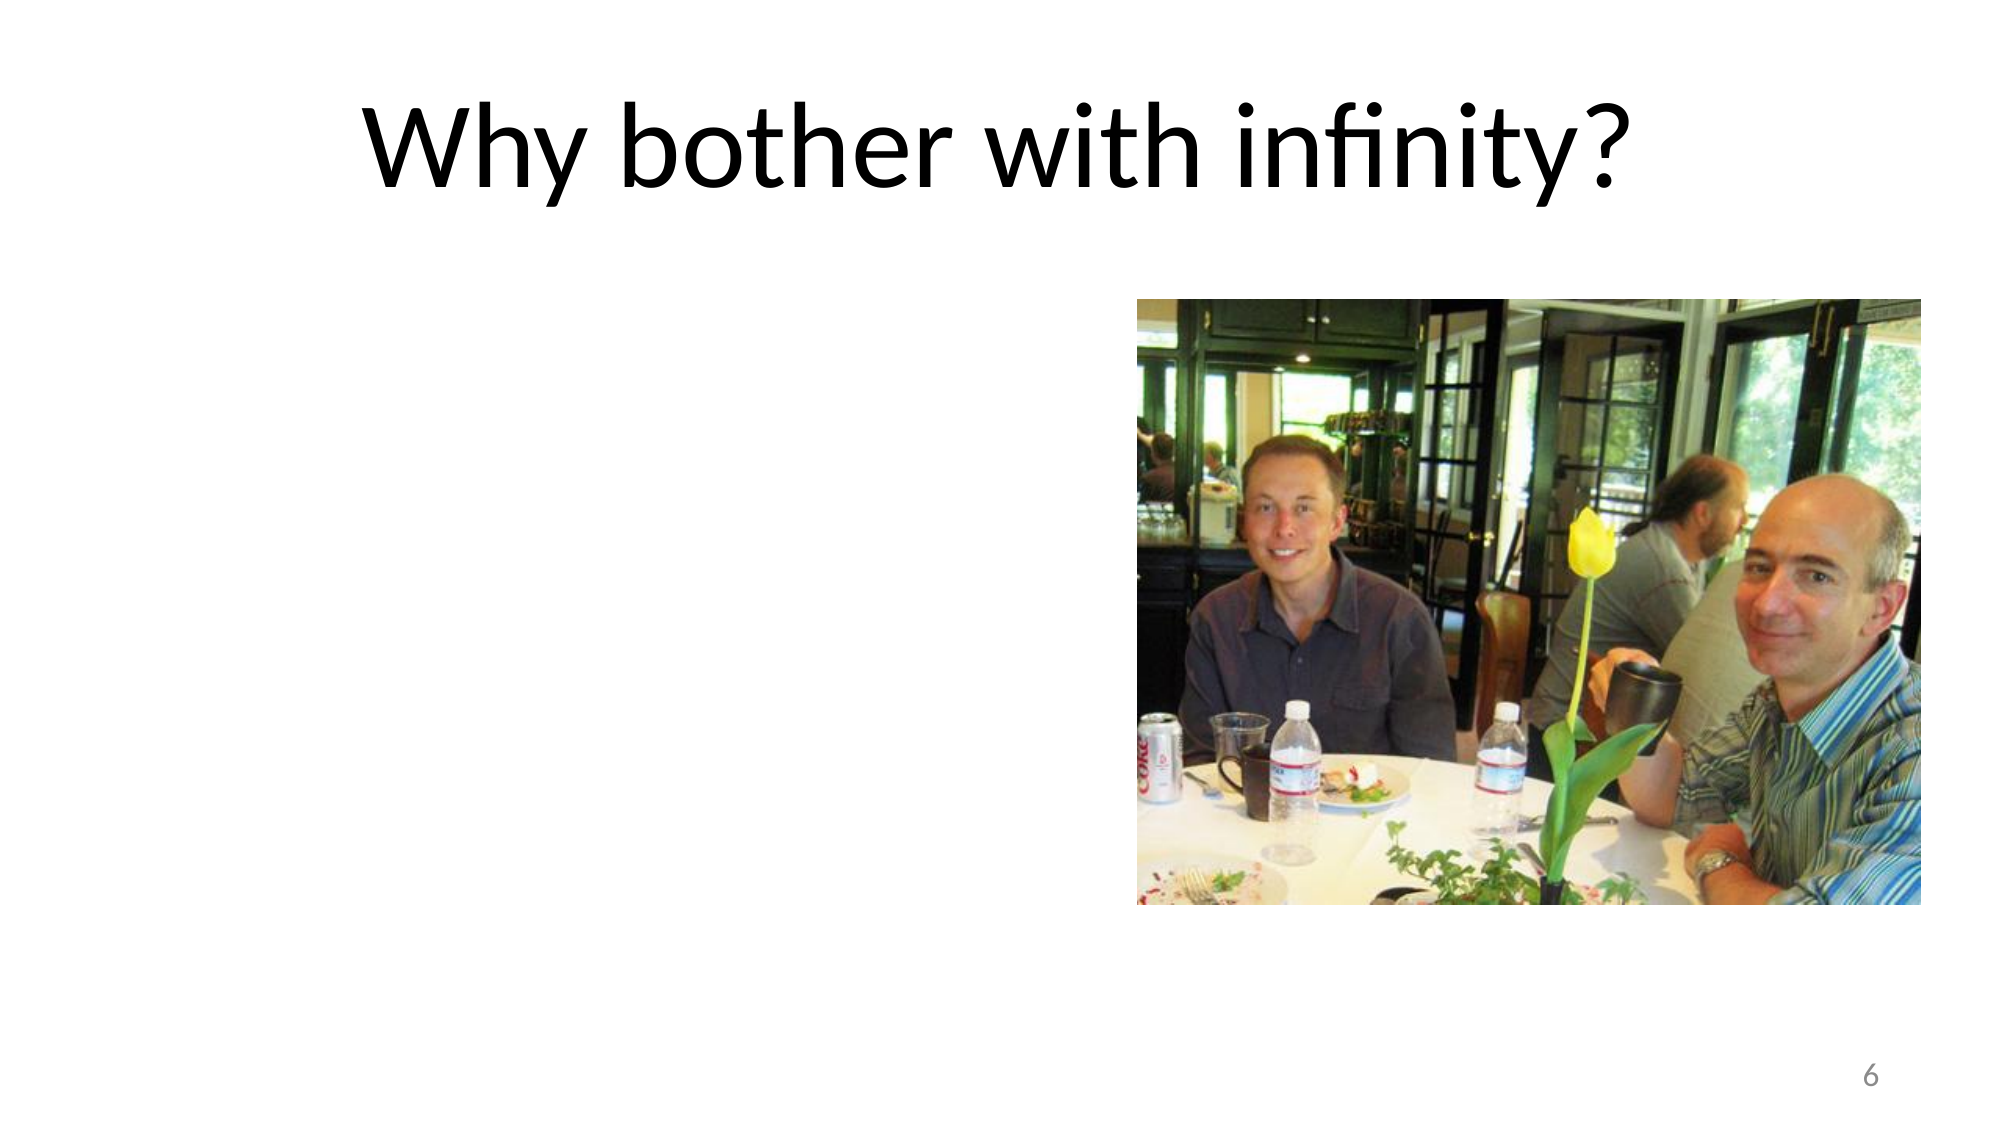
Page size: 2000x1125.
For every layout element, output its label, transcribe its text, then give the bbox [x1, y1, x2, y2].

picture [1136, 299, 1921, 905]
slide_number 6 [1432, 1042, 1900, 1103]
title Why bother with infinity? [99, 45, 1900, 233]
